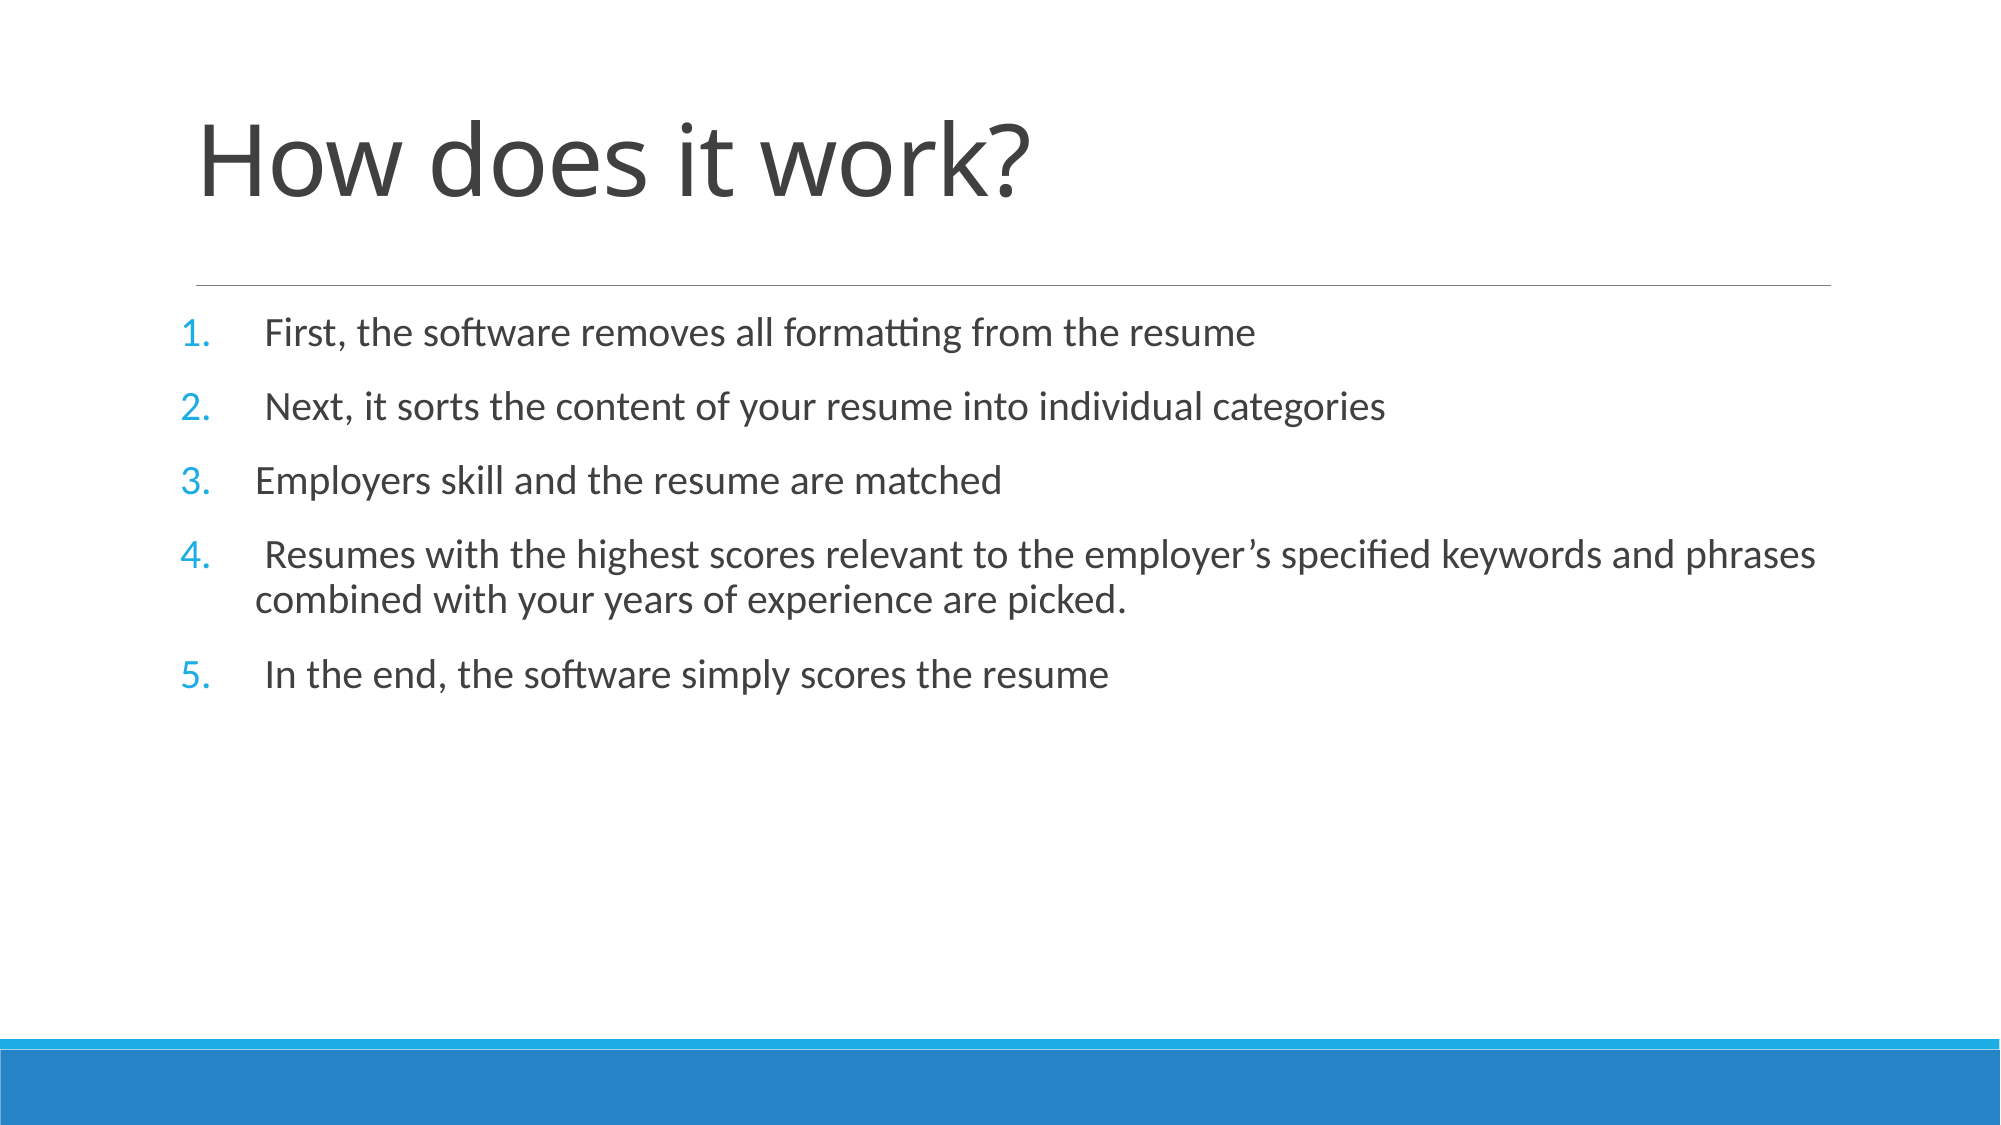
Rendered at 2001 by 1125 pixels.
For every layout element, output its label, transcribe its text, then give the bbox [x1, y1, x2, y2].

title How does it work? [180, 47, 1830, 285]
list First, the software removes all formatting from the resume Next, it sorts the content of your resume into individual categories Employers skill and the resume are matched Resumes with the highest scores relevant to the employer’s specified keywords and phrases combined with your years of experience are picked. In the end, the software simply scores the resume [180, 302, 1830, 963]
